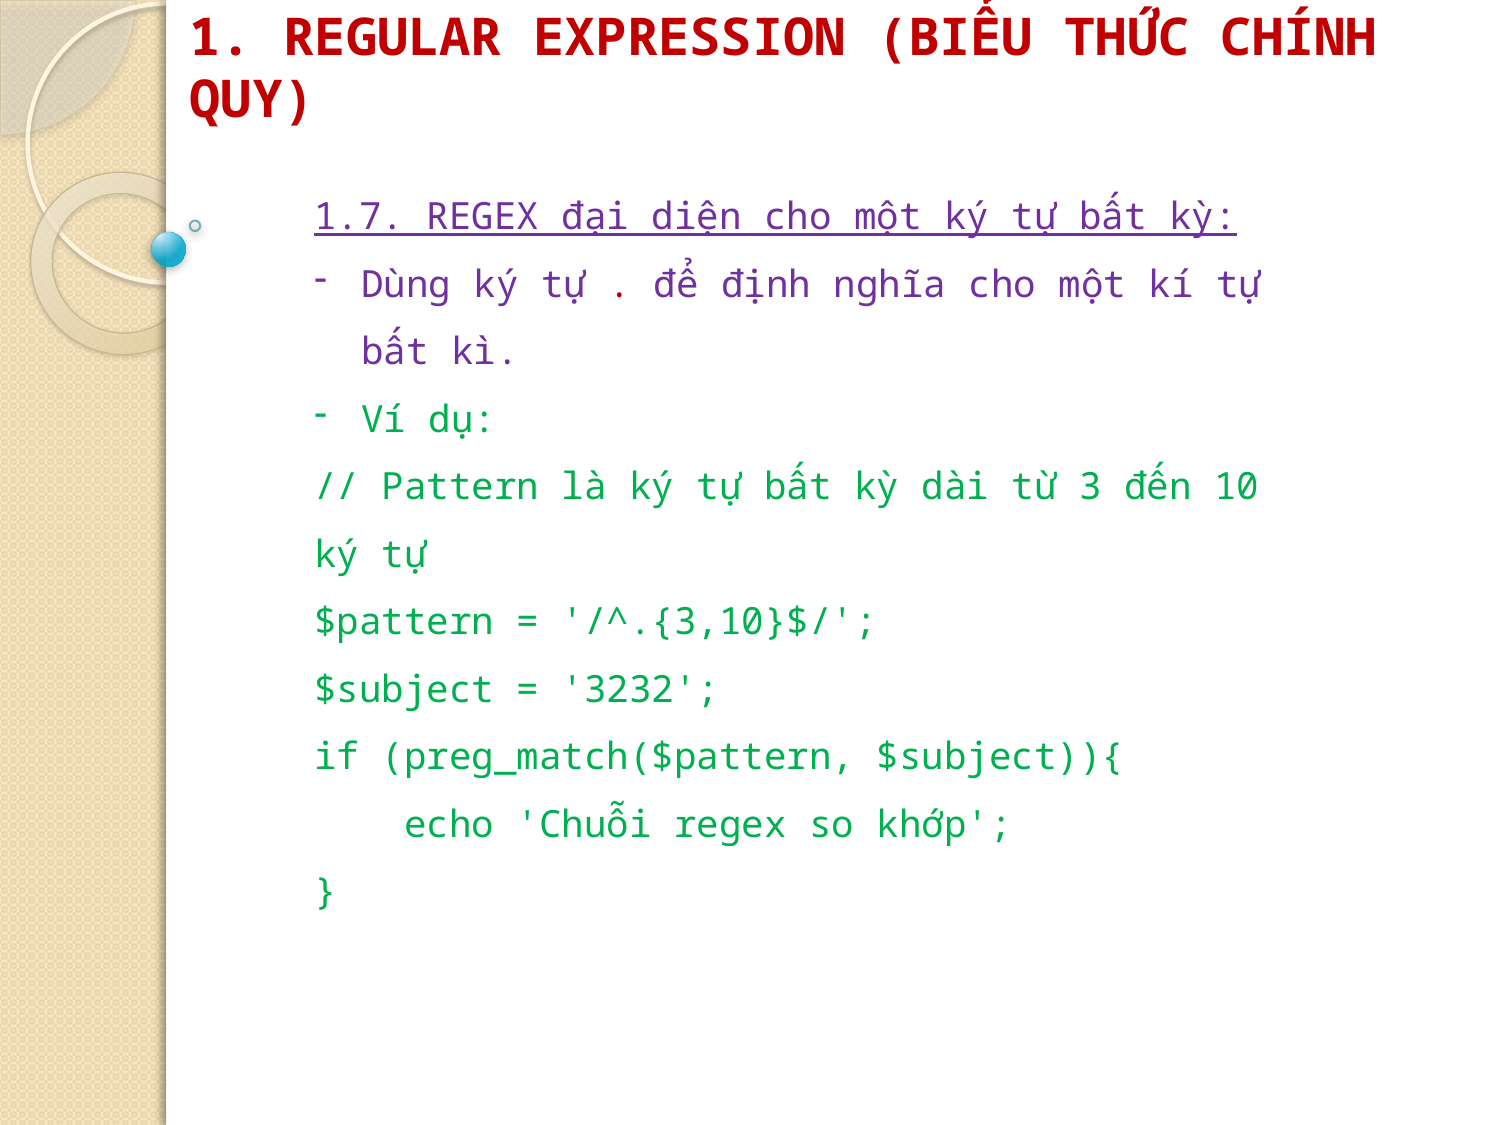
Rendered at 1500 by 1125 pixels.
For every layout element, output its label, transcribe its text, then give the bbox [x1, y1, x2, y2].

title 1. REGULAR EXPRESSION (BIỂU THỨC CHÍNH QUY) [174, 24, 1475, 136]
text_box 1.7. REGEX đại diện cho một ký tự bất kỳ: Dùng ký tự . để định nghĩa cho một kí tự bất kì. Ví dụ: // Pattern là ký tự bất kỳ dài từ 3 đến 10 ký tự $pattern = '/^.{3,10}$/'; $subject = '3232'; if (preg_match($pattern, $subject)){ echo 'Chuỗi regex so khớp'; } [299, 162, 1288, 1033]
